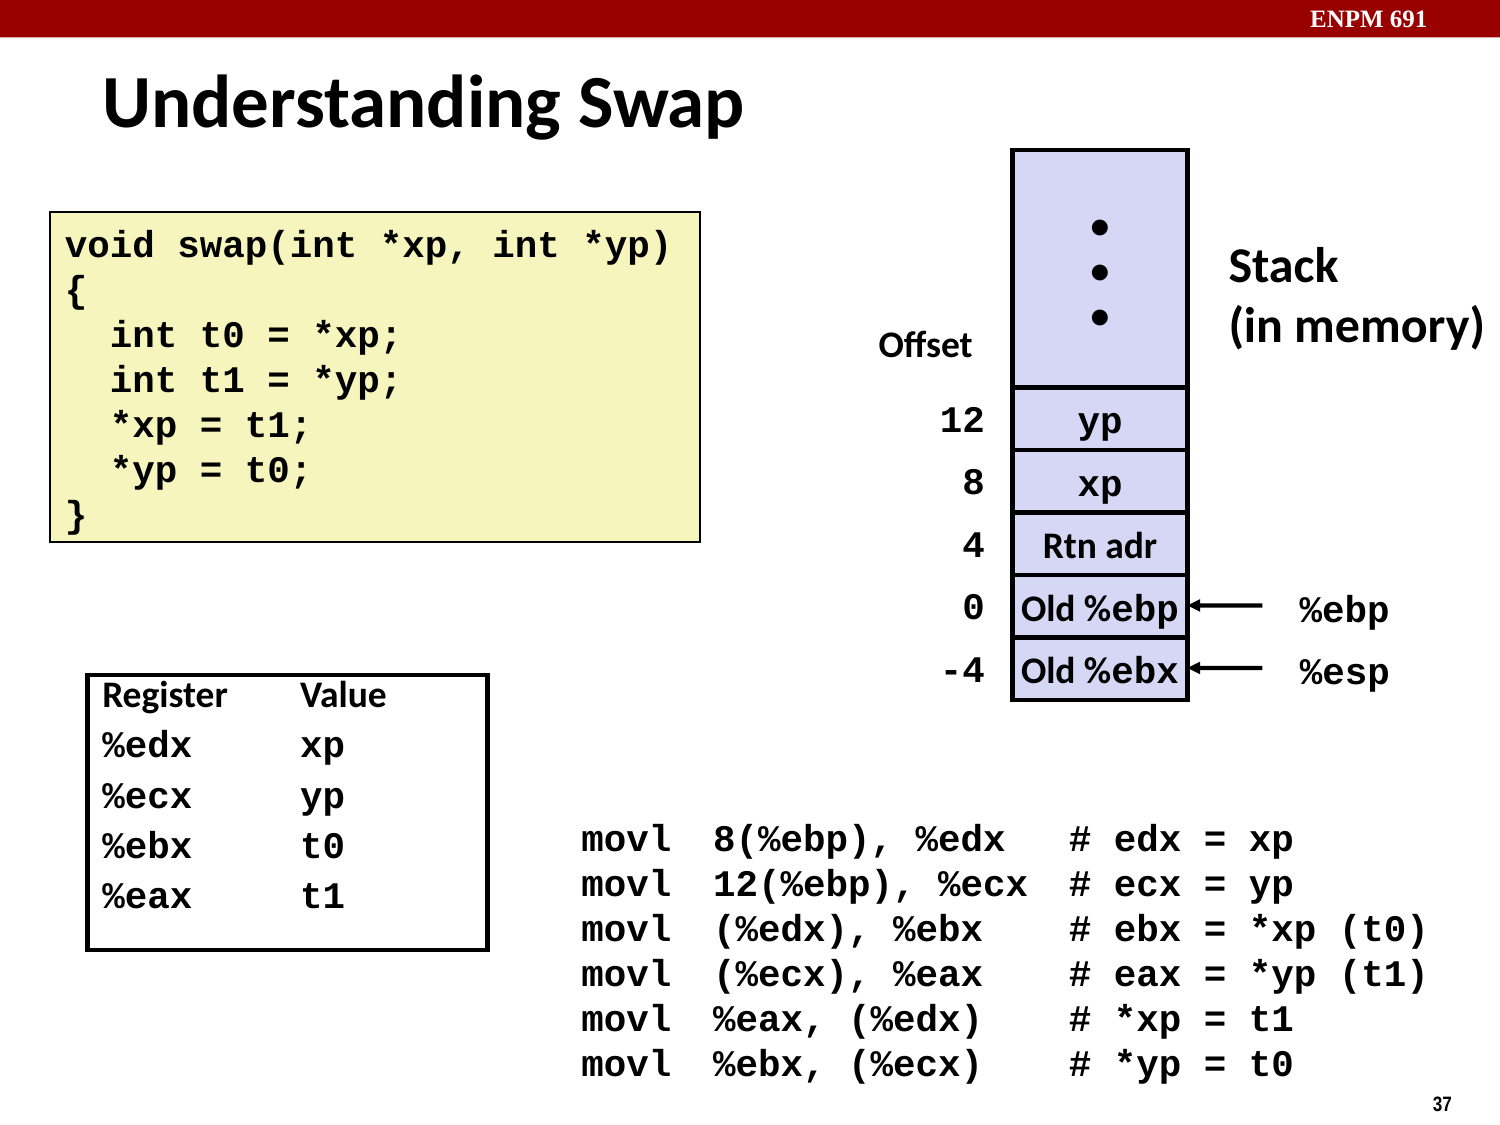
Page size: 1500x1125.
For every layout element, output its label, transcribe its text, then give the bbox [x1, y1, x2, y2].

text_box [862, 149, 1406, 701]
text_box Stack (in memory) [1410, 224, 1500, 360]
text_box movl 8(%ebp), %edx # edx = xp movl 12(%ebp), %ecx # ecx = yp movl (%edx), %ebx # ebx = *xp (t0) movl (%ecx), %eax # eax = *yp (t1) movl %eax, (%edx) # *xp = t1 movl %ebx, (%ecx) # *yp = t0 [501, 806, 1477, 1091]
text_box void swap(int *xp, int *yp) { int t0 = *xp; int t1 = *yp; *xp = t1; *yp = t0; } [50, 212, 700, 542]
title Understanding Swap [87, 49, 1134, 145]
text_box Register Value %edx xp %ecx yp %ebx t0 %eax t1 [87, 675, 488, 950]
